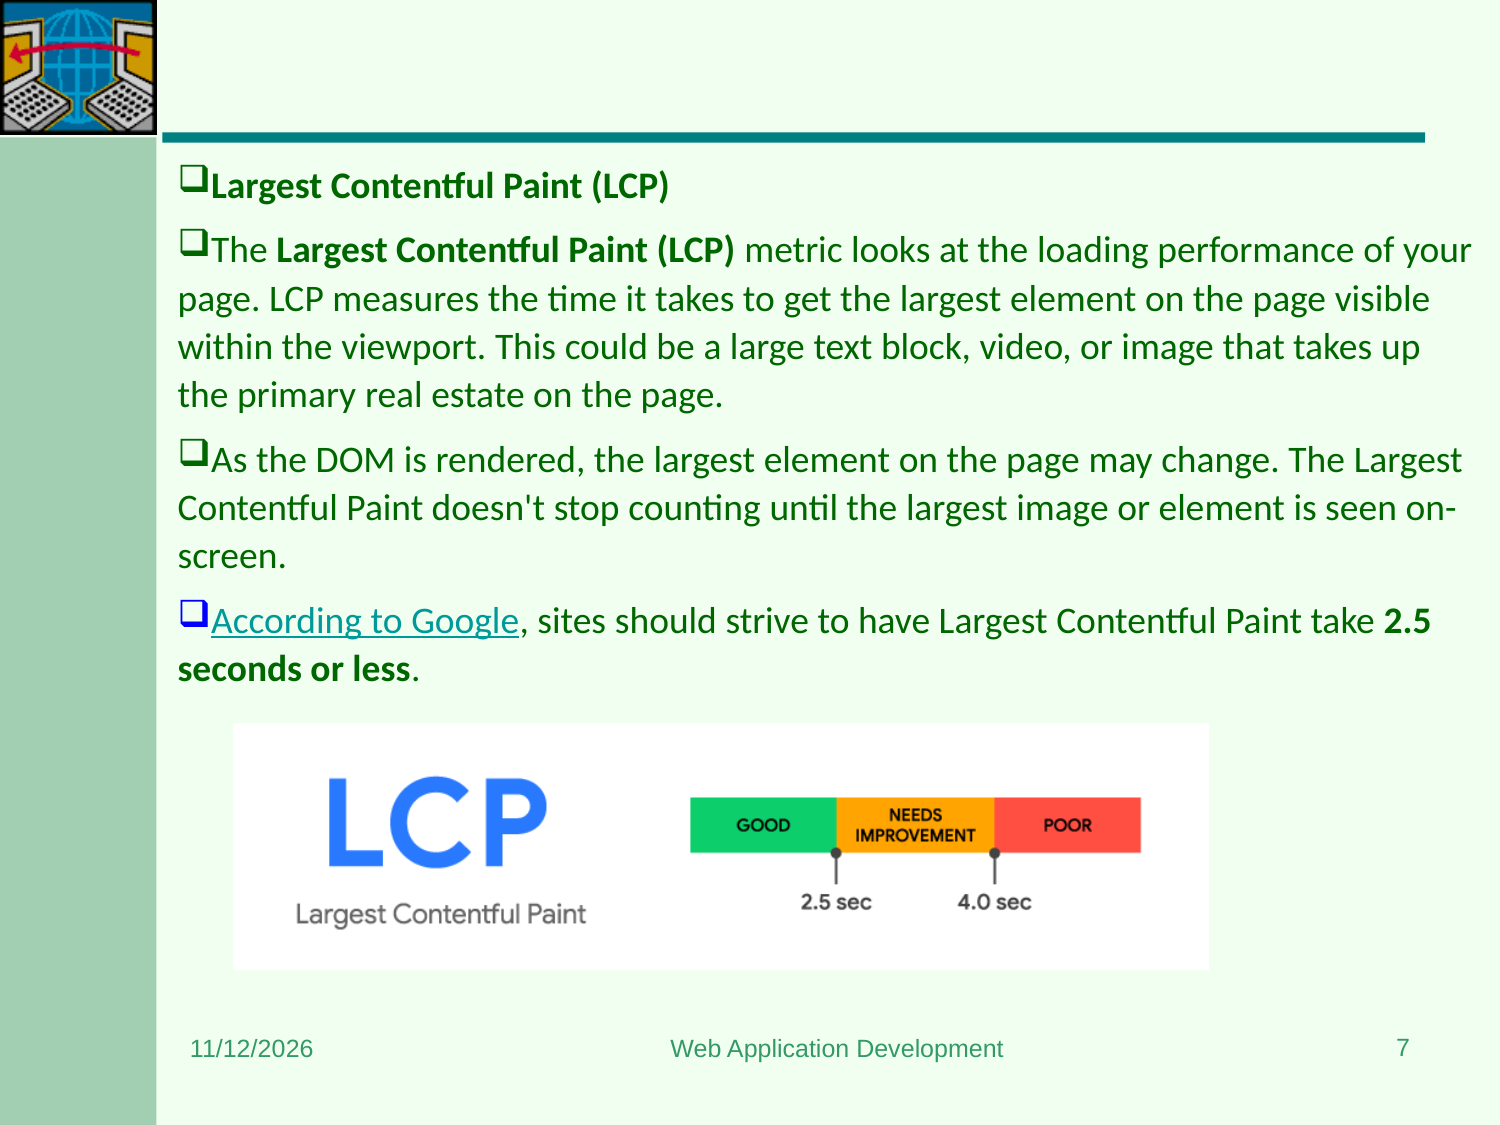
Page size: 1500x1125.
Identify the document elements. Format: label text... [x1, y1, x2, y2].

picture [0, 0, 157, 135]
picture [233, 723, 1209, 970]
list Largest Contentful Paint (LCP)​ The Largest Contentful Paint (LCP) metric looks at the loading performance of your page. LCP measures the time it takes to get the largest element on the page visible within the viewport. This could be a large text block, video, or image that takes up the primary real estate on the page. As the DOM is rendered, the largest element on the page may change. The Largest Contentful Paint doesn't stop counting until the largest image or element is seen on-screen. According to Google, sites should strive to have Largest Contentful Paint take 2.5 seconds or less. [162, 149, 1488, 1013]
footer Web Application Development [462, 1024, 1213, 1104]
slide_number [174, 1024, 438, 1104]
slide_number 7 [1237, 1024, 1426, 1103]
